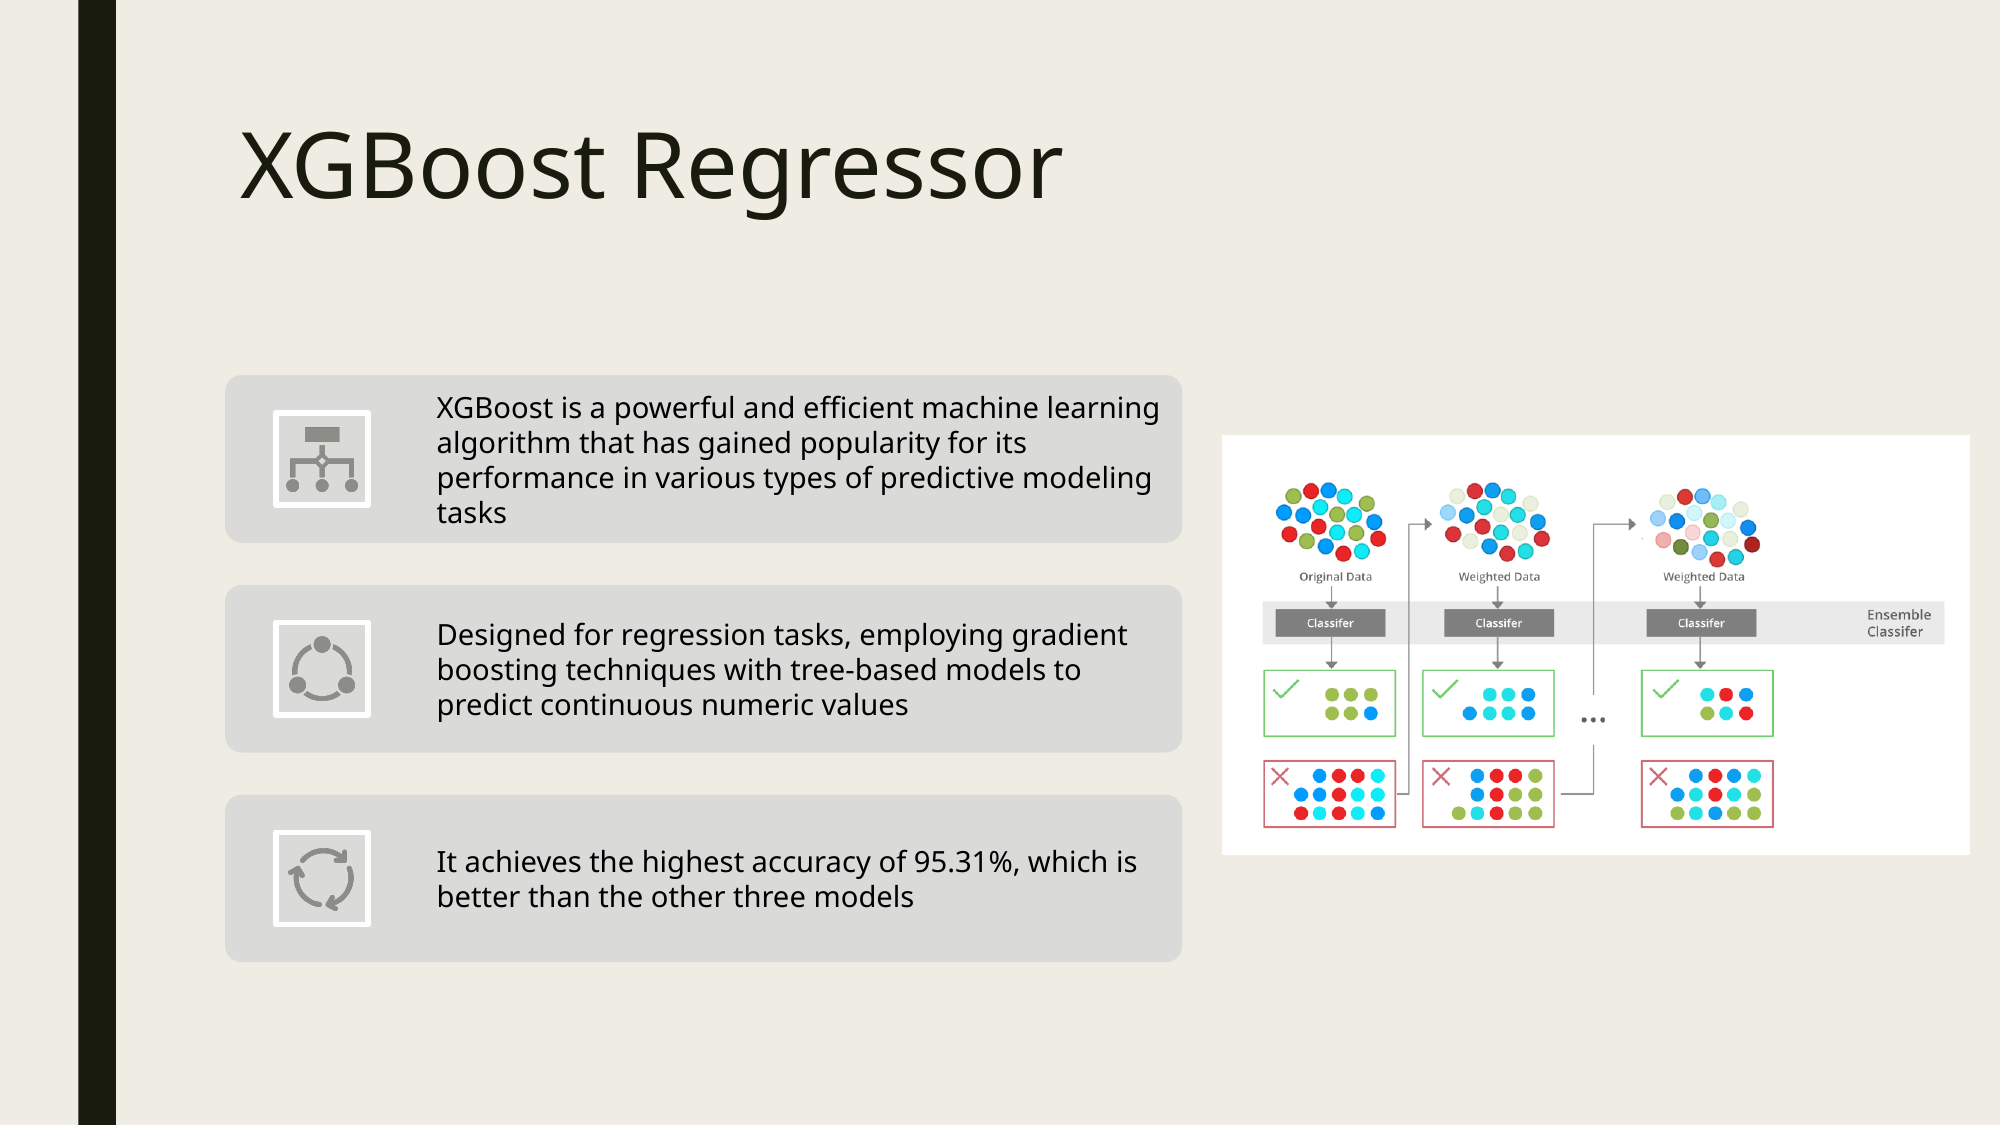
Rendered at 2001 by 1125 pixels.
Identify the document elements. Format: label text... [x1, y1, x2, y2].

title XGBoost Regressor [225, 112, 1800, 357]
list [224, 374, 1183, 963]
picture [1222, 435, 1970, 855]
